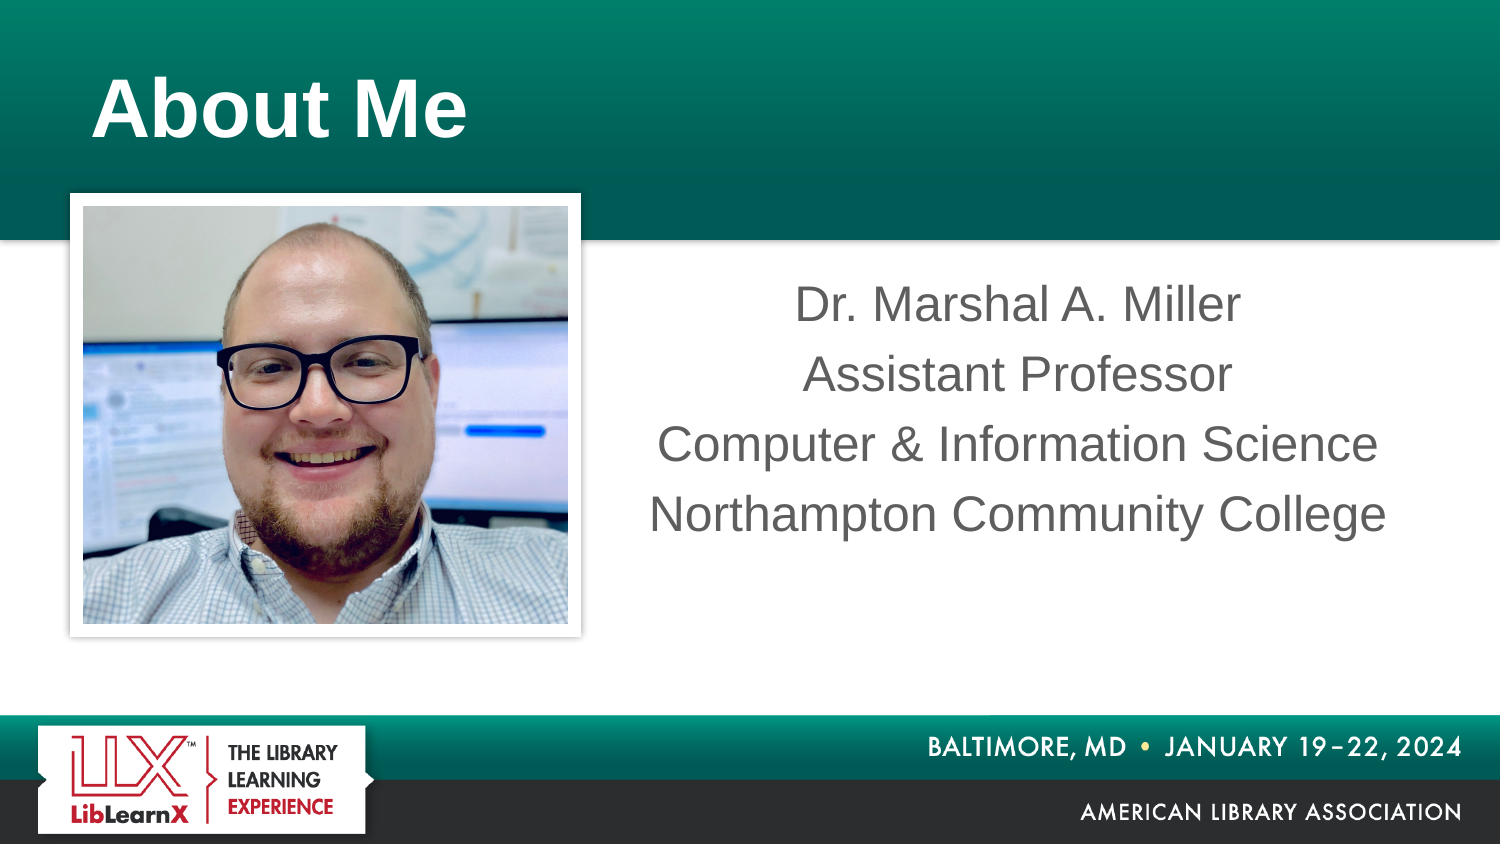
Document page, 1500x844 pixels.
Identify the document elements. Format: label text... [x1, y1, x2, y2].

picture [82, 206, 569, 625]
picture [0, 240, 1500, 844]
title About Me [75, 33, 1425, 175]
list Dr. Marshal A. Miller Assistant Professor Computer & Information Science Northampton Community College [611, 263, 1425, 695]
